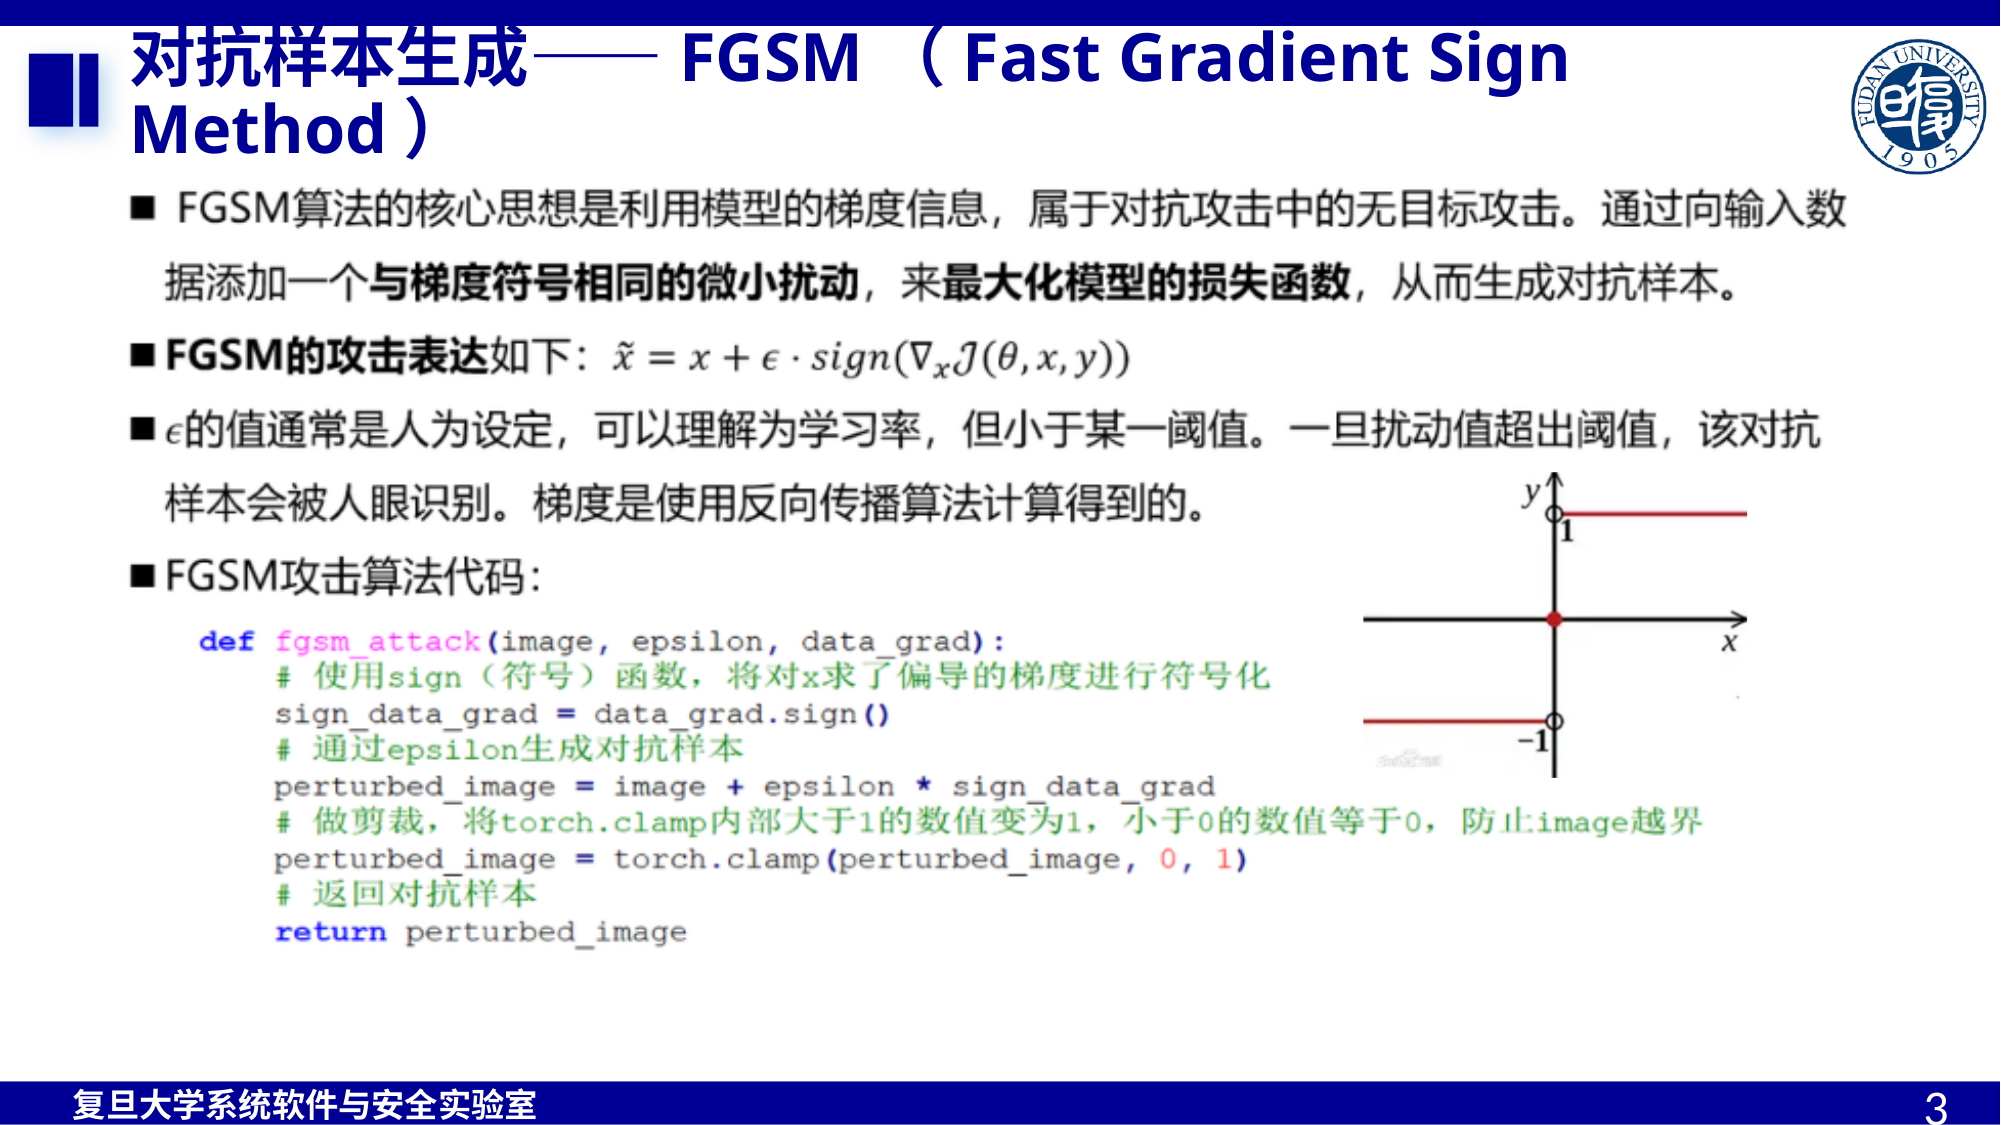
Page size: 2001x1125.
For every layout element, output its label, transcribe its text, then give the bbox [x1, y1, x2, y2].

picture [31, 184, 1984, 973]
picture [1847, 35, 1990, 178]
title 对抗样本生成——FGSM（Fast Gradient Sign Method） [114, 42, 1872, 149]
